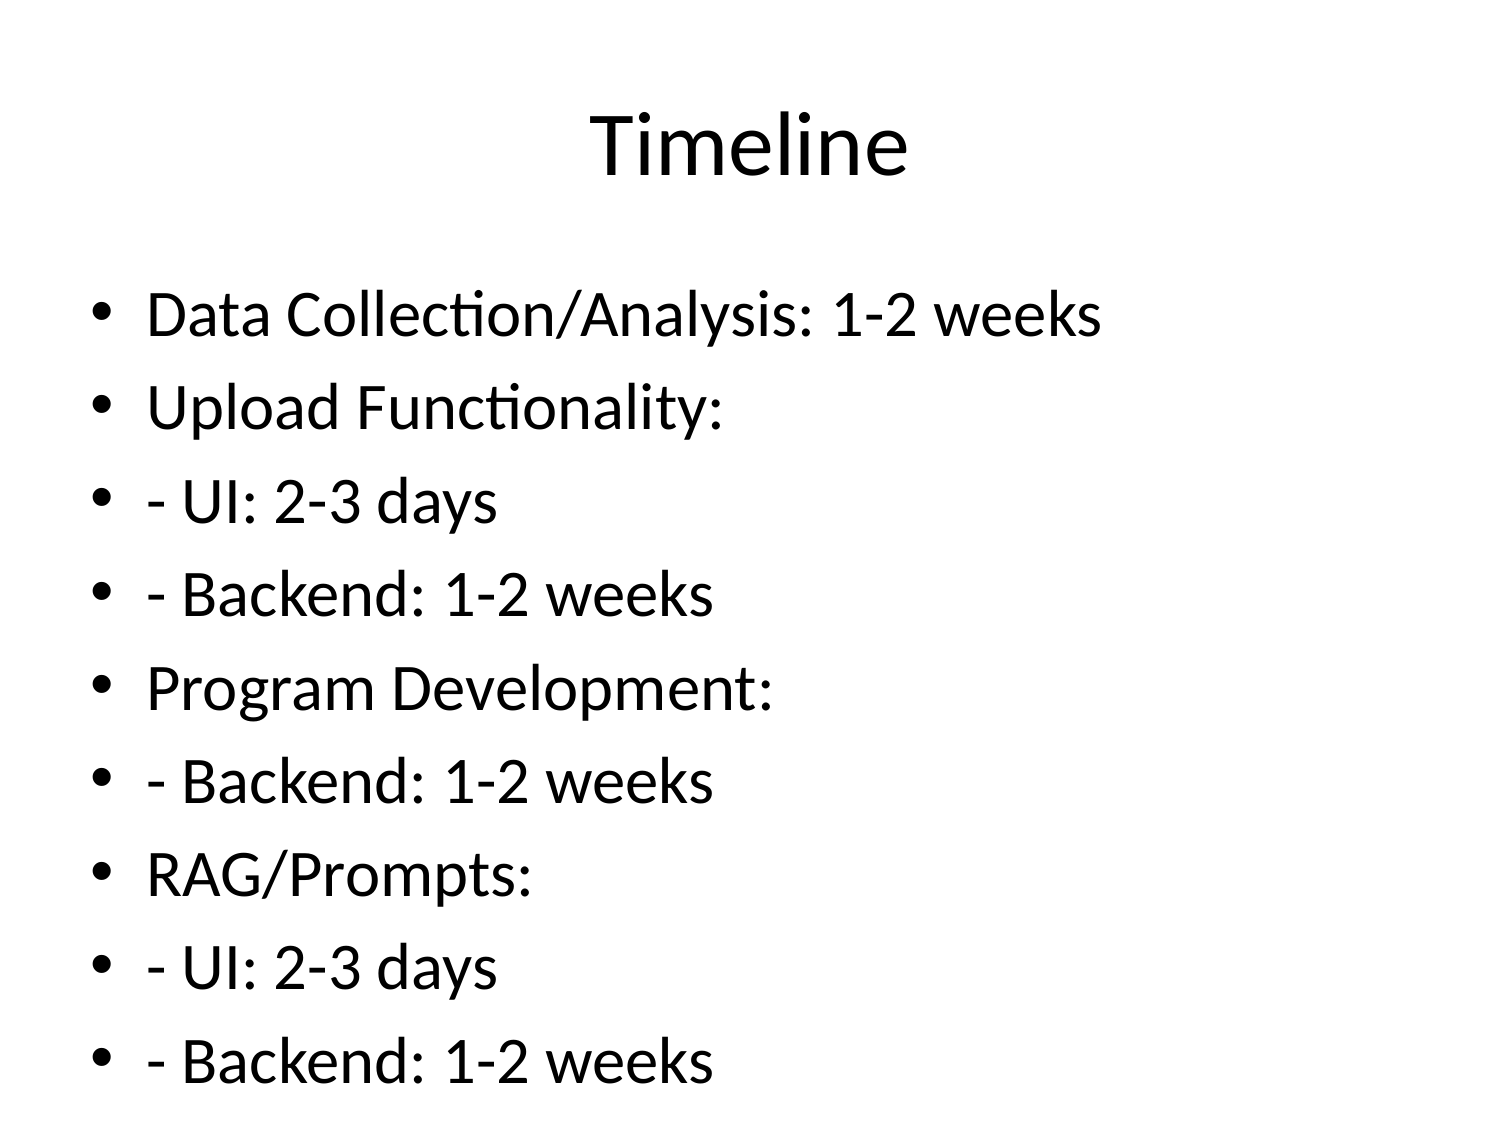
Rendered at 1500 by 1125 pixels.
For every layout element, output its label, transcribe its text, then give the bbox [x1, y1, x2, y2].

title Timeline [75, 45, 1425, 233]
list Data Collection/Analysis: 1-2 weeks Upload Functionality: - UI: 2-3 days - Backend: 1-2 weeks Program Development: - Backend: 1-2 weeks RAG/Prompts: - UI: 2-3 days - Backend: 1-2 weeks Reports (Optional): - UI: 2 weeks - Backend: 2 weeks [75, 262, 1425, 1005]
